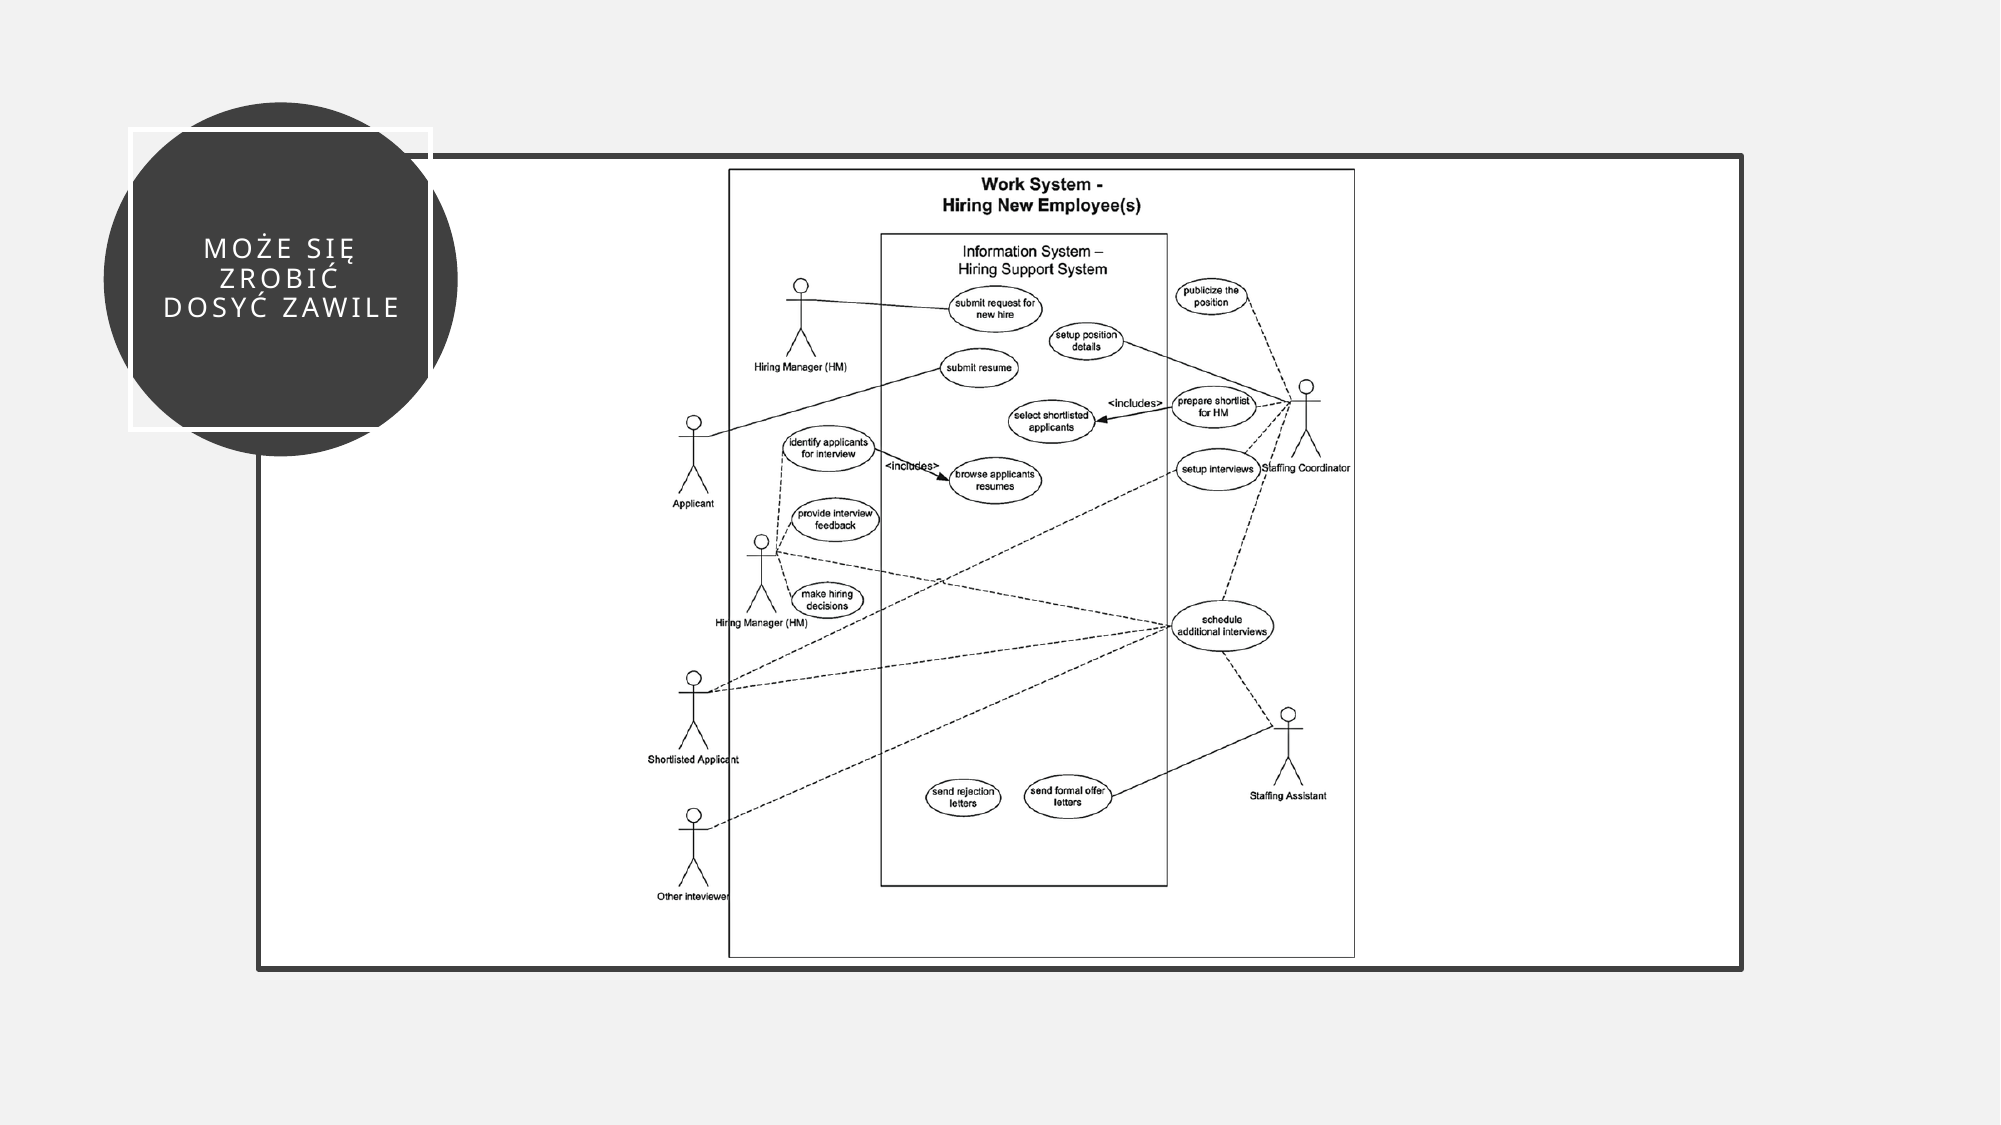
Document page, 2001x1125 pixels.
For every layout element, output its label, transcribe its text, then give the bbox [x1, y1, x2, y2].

picture [648, 168, 1355, 958]
text_box [257, 155, 1742, 970]
text_box [433, 187, 459, 372]
title Może się zrobić dosyć zawile [128, 127, 433, 432]
text_box [189, 432, 373, 458]
text_box [102, 187, 128, 371]
text_box [188, 101, 373, 127]
